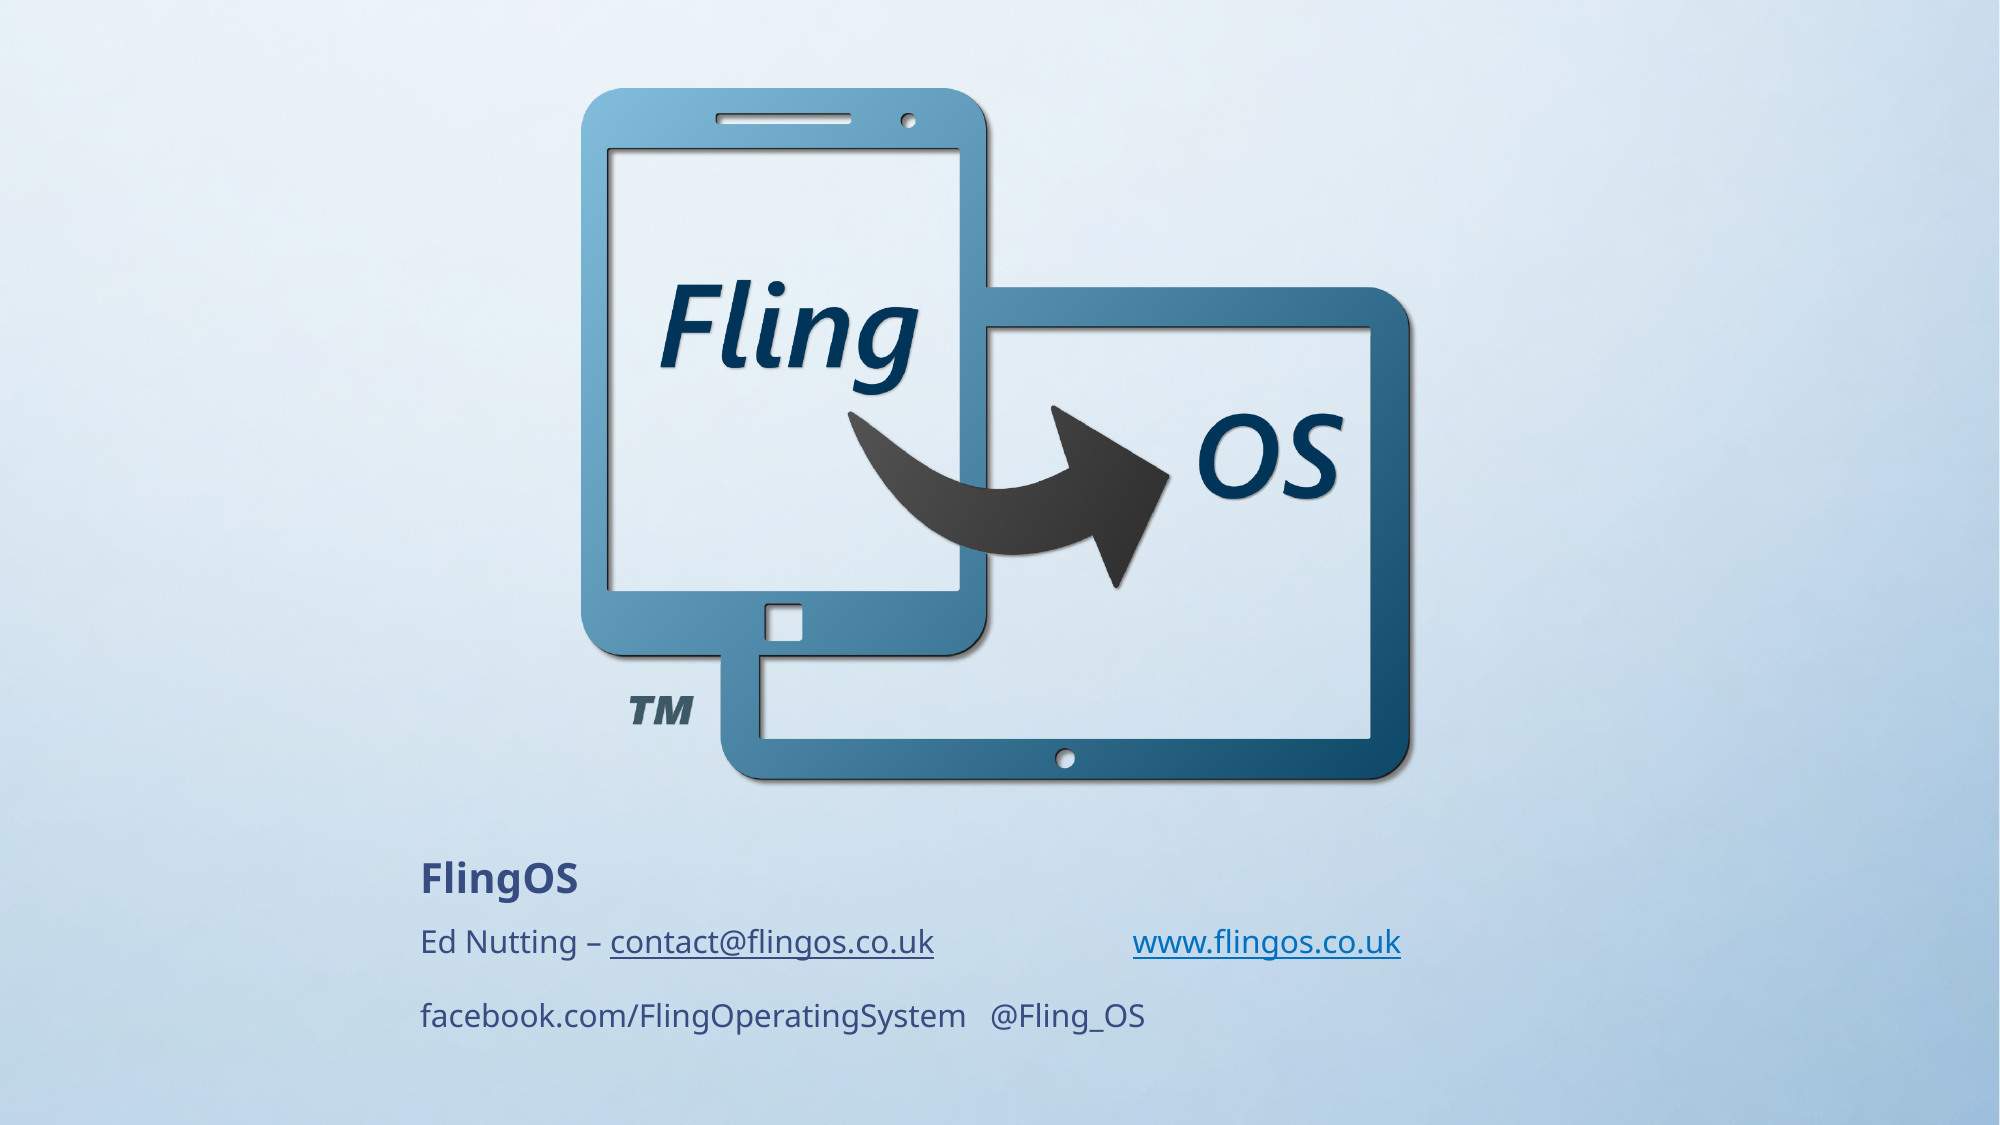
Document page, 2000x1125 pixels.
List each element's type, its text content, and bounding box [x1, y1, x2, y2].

list Ed Nutting – contact@flingos.co.uk www.flingos.co.uk facebook.com/FlingOperatingSystem @Fling_OS [399, 912, 1600, 1046]
title FlingOS [399, 787, 1600, 912]
picture [0, 0, 2000, 1125]
